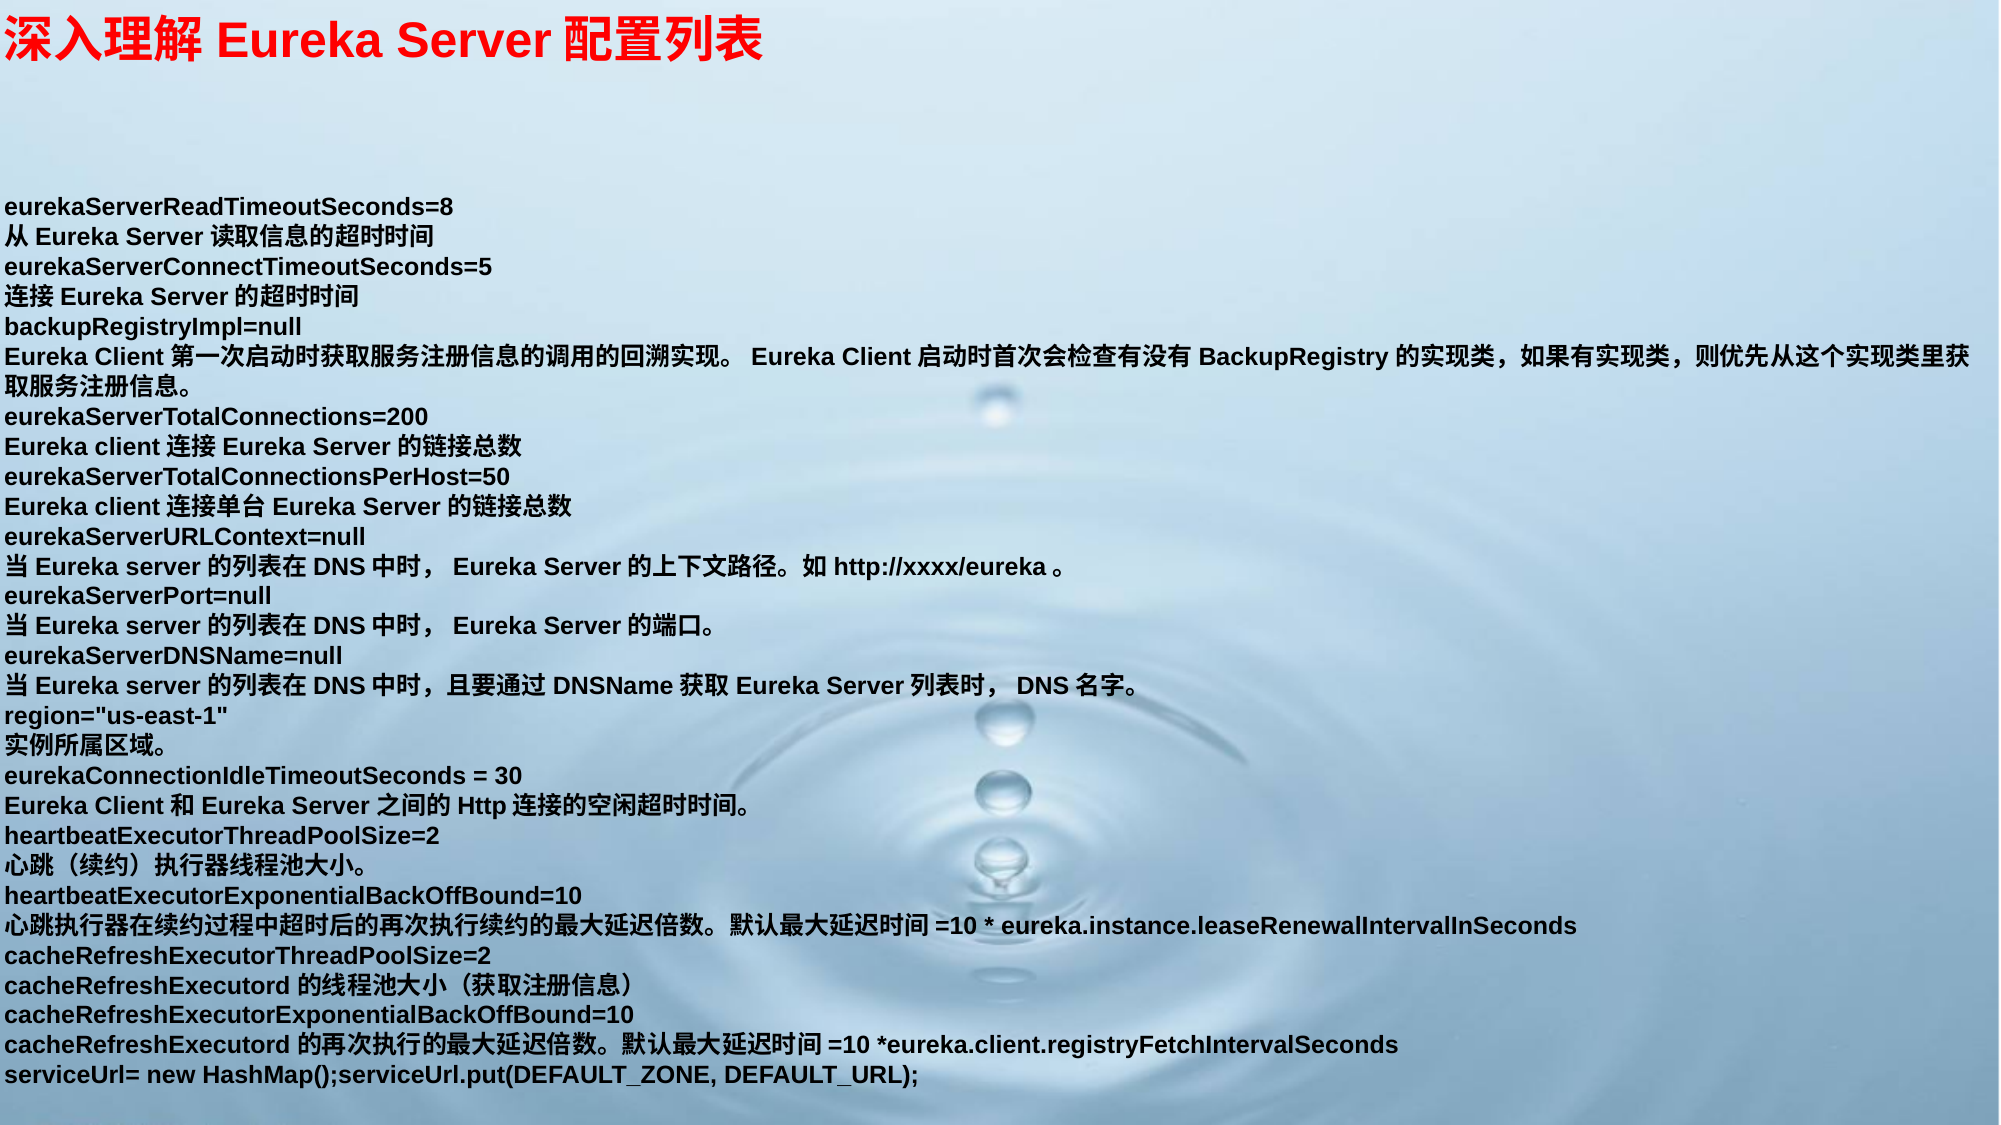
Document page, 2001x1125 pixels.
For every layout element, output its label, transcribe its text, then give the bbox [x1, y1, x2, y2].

text_box 深入理解Eureka Server配置列表 [0, 0, 867, 75]
text_box eurekaServerReadTimeoutSeconds=8 从Eureka Server读取信息的超时时间 eurekaServerConnectTimeoutSeconds=5 连接Eureka Server的超时时间 backupRegistryImpl=null Eureka Client第一次启动时获取服务注册信息的调用的回溯实现。Eureka Client启动时首次会检查有没有BackupRegistry的实现类，如果有实现类，则优先从这个实现类里获取服务注册信息。 eurekaServerTotalConnections=200 Eureka client连接Eureka Server的链接总数 eurekaServerTotalConnectionsPerHost=50 Eureka client连接单台Eureka Server的链接总数 eurekaServerURLContext=null 当Eureka server的列表在DNS中时，Eureka Server的上下文路径。如http://xxxx/eureka。 eurekaServerPort=null 当Eureka server的列表在DNS中时，Eureka Server的端口。 eurekaServerDNSName=null 当Eureka server的列表在DNS中时，且要通过DNSName获取Eureka Server列表时，DNS名字。 region="us-east-1" 实例所属区域。 eurekaConnectionIdleTimeoutSeconds = 30 Eureka Client和Eureka Server之间的Http连接的空闲超时时间。 heartbeatExecutorThreadPoolSize=2 心跳（续约）执行器线程池大小。 heartbeatExecutorExponentialBackOffBound=10 心跳执行器在续约过程中超时后的再次执行续约的最大延迟倍数。默认最大延迟时间=10 * eureka.instance.leaseRenewalIntervalInSeconds cacheRefreshExecutorThreadPoolSize=2 cacheRefreshExecutord的线程池大小（获取注册信息） cacheRefreshExecutorExponentialBackOffBound=10 cacheRefreshExecutord的再次执行的最大延迟倍数。默认最大延迟时间=10 *eureka.client.registryFetchIntervalSeconds serviceUrl= new HashMap();serviceUrl.put(DEFAULT_ZONE, DEFAULT_URL); [0, 183, 1990, 1125]
picture [0, 0, 2001, 1125]
text_box [1990, 824, 2000, 921]
